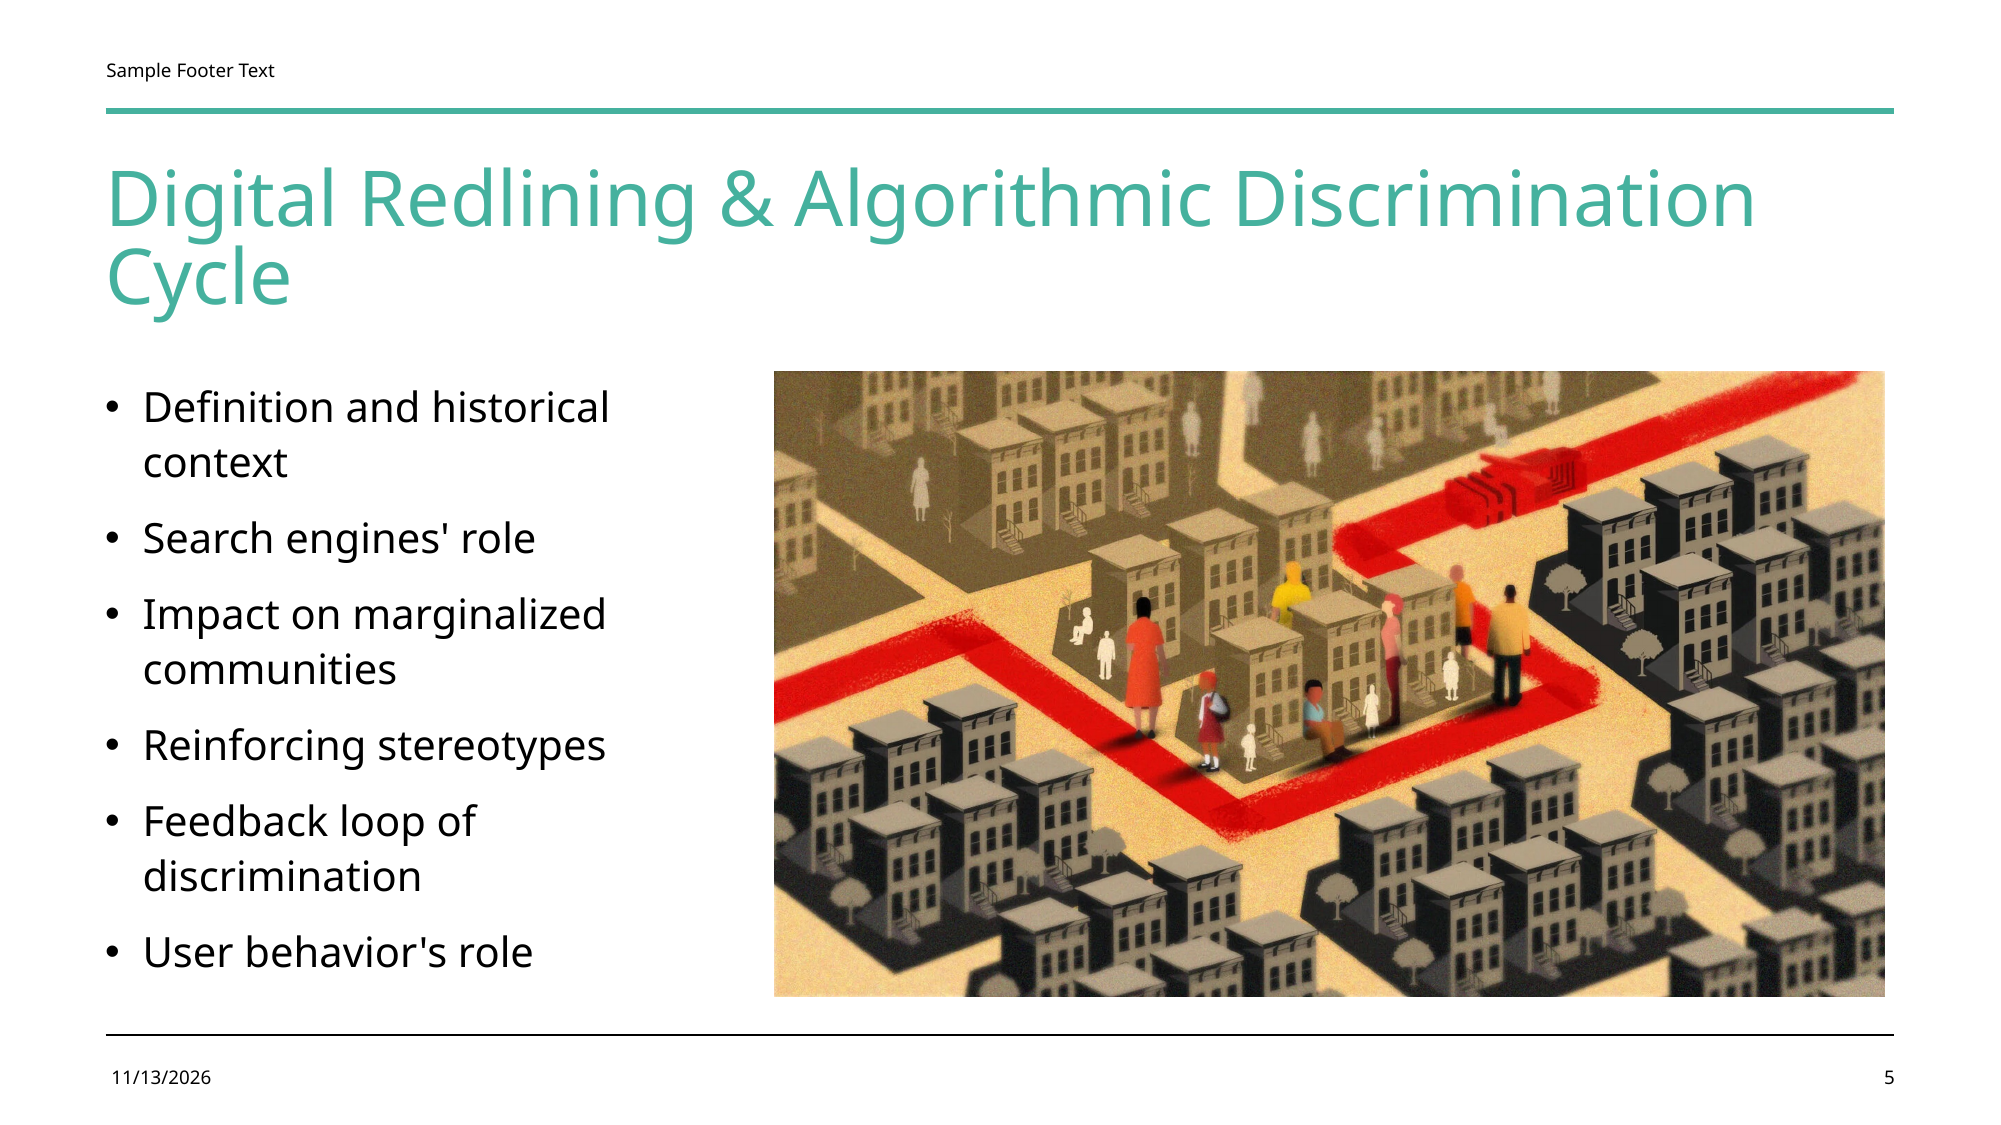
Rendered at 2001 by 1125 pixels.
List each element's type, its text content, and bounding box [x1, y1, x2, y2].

slide_number 5 [1757, 1057, 1910, 1109]
title Digital Redlining & Algorithmic Discrimination Cycle [90, 156, 1894, 333]
list Definition and historical context Search engines' role Impact on marginalized communities Reinforcing stereotypes Feedback loop of discrimination User behavior's role [90, 368, 669, 997]
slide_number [96, 1057, 586, 1109]
footer Sample Footer Text [91, 28, 767, 89]
picture [774, 371, 1885, 997]
